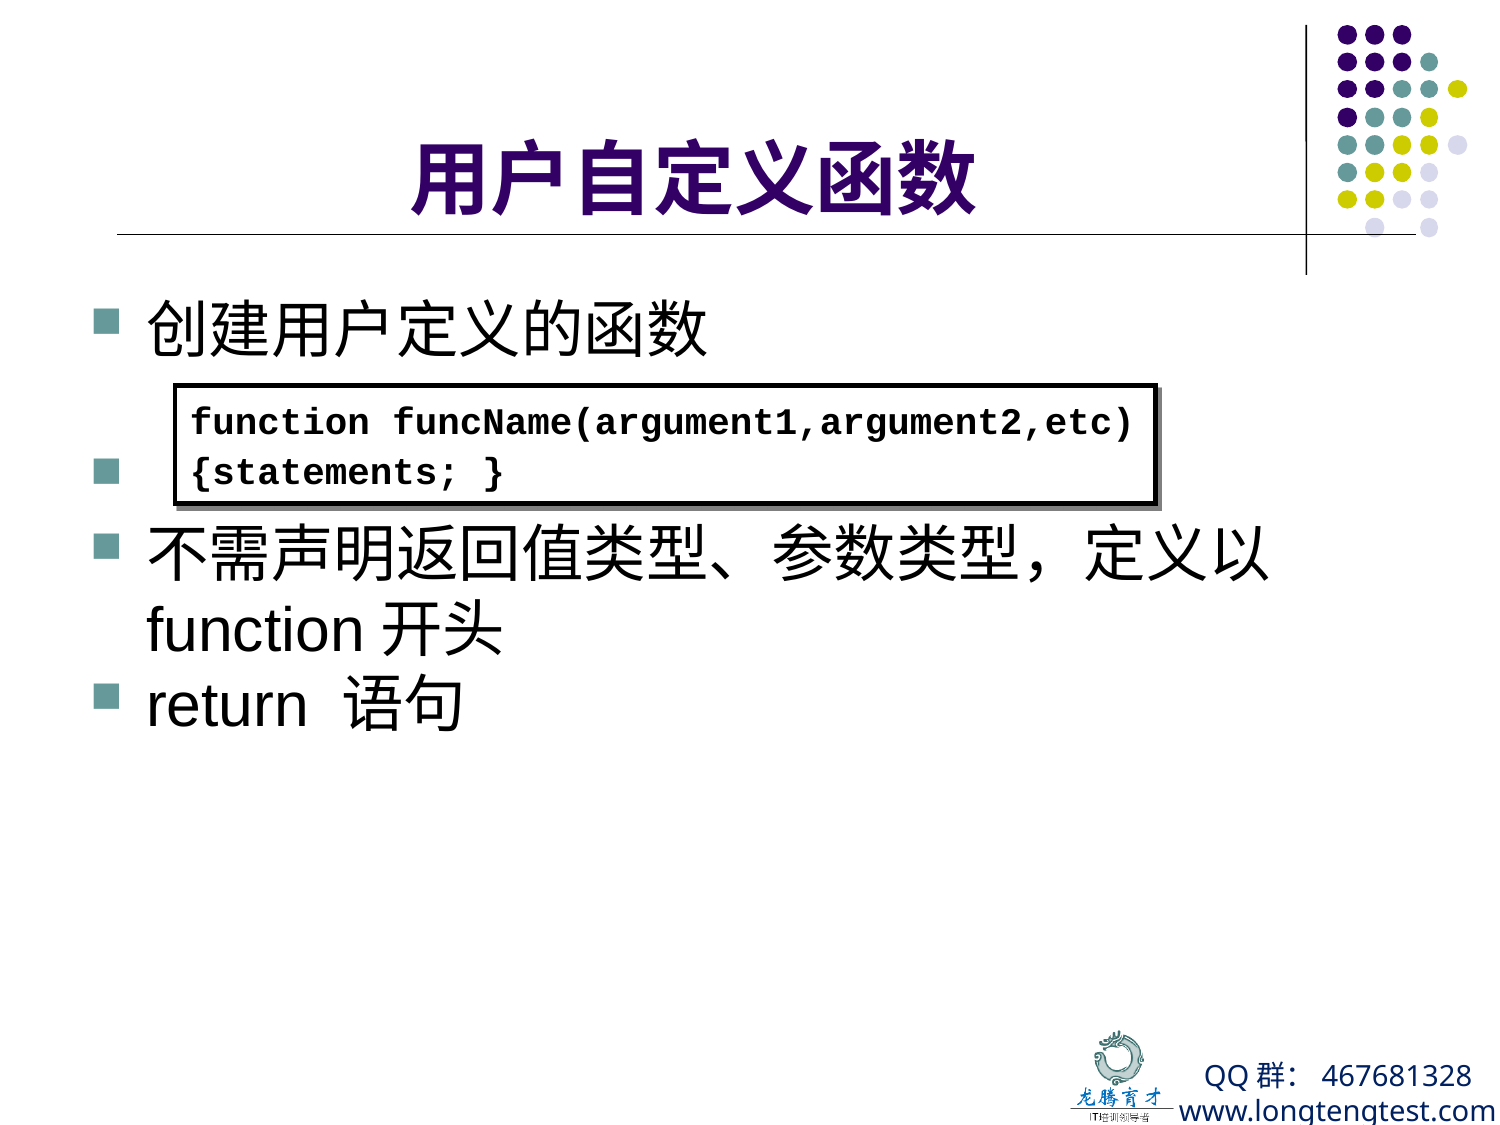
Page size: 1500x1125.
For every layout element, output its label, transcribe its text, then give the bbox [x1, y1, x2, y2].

text_box function funcName(argument1,argument2,etc) {statements; } [174, 385, 1156, 504]
title 用户自定义函数 [75, 20, 1313, 233]
picture [1068, 1028, 1176, 1125]
list 创建用户定义的函数 不需声明返回值类型、参数类型，定义以function开头 return 语句 [75, 282, 1425, 1006]
